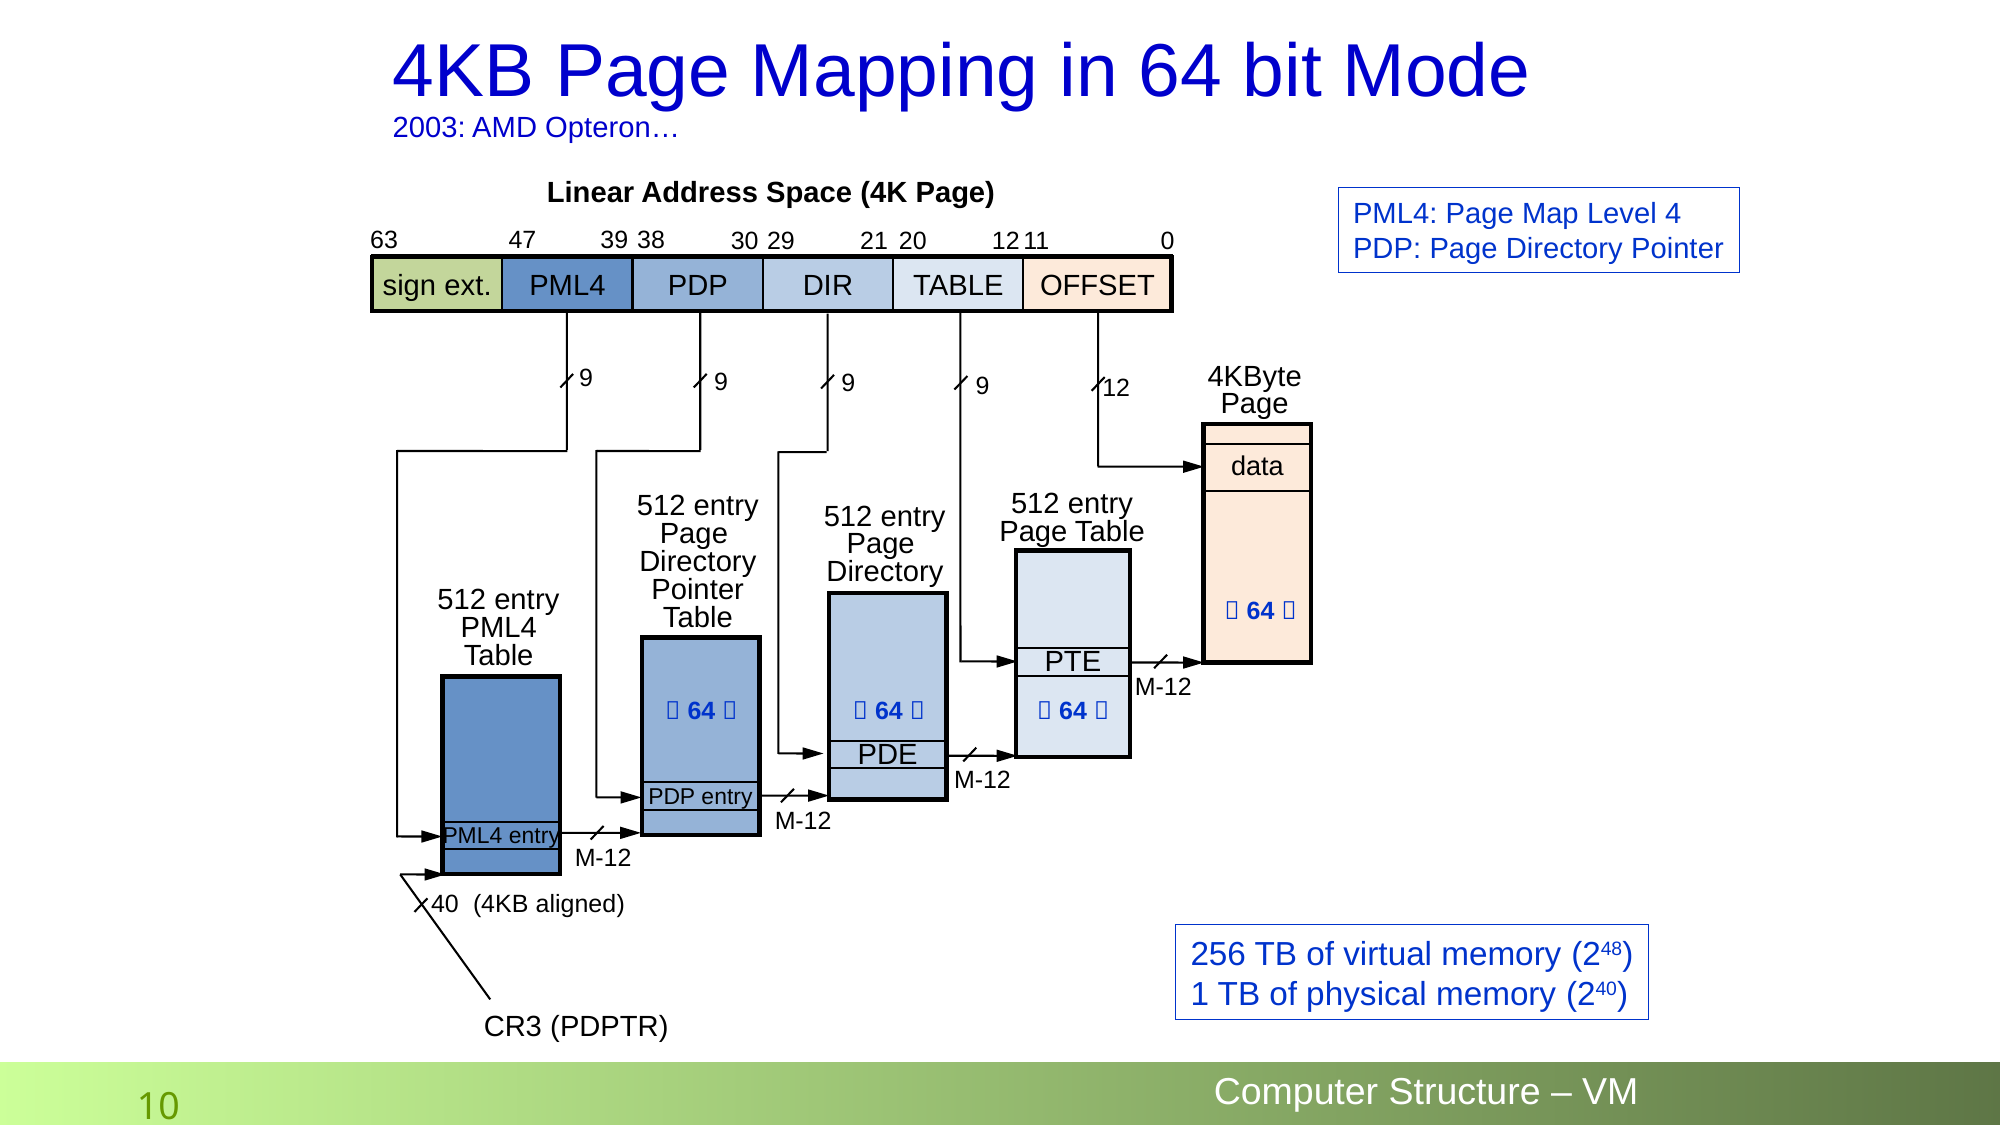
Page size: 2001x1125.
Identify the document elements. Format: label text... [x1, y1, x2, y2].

text_box PML4: Page Map Level 4 PDP: Page Directory Pointer [1338, 187, 1740, 273]
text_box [371, 174, 1313, 1051]
title 4KB Page Mapping in 64 bit Mode 2003: AMD Opteron… [392, 24, 1606, 151]
text_box 256 TB of virtual memory (248) 1 TB of physical memory (240) [1316, 924, 1649, 1020]
